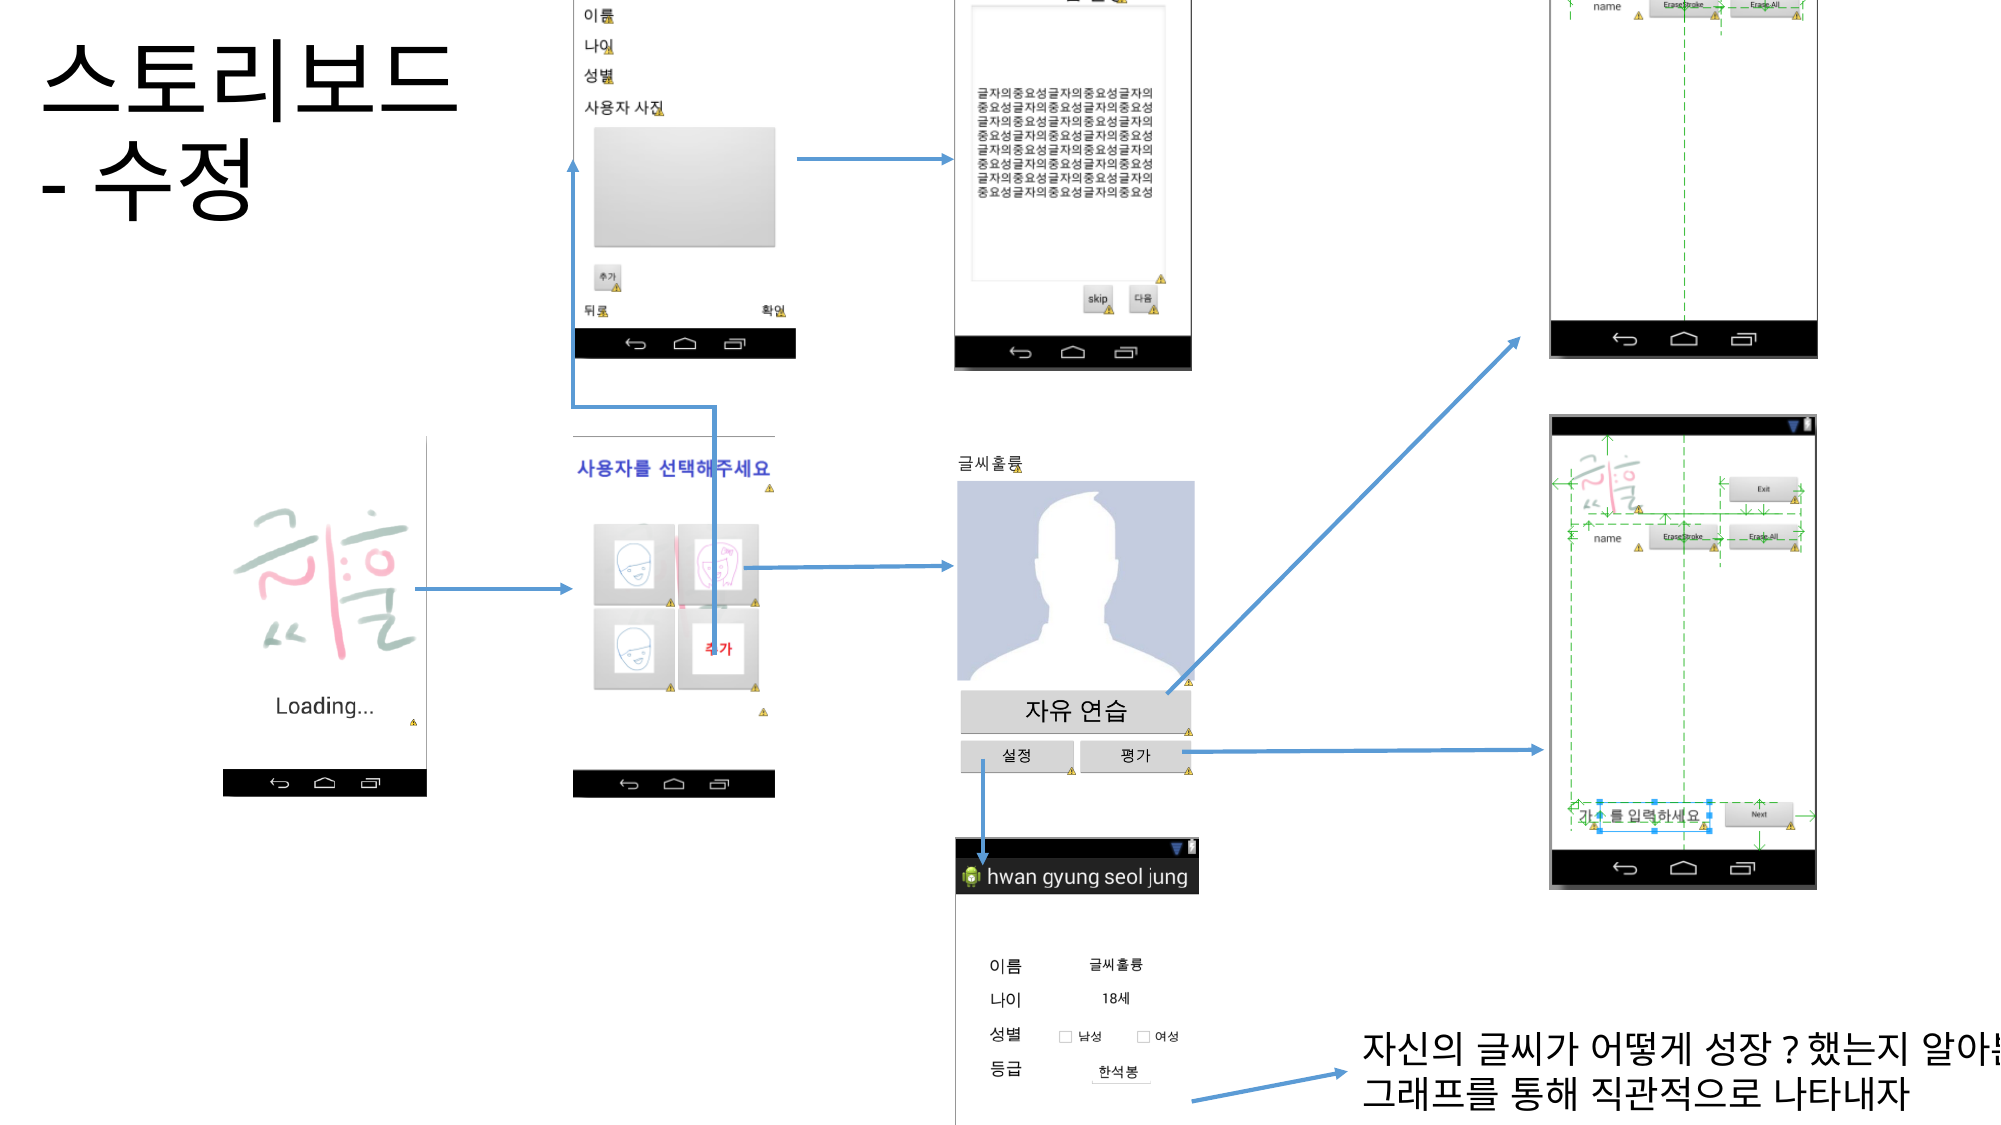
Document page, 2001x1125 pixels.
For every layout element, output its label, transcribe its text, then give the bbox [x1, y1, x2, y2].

title 스토리보드 -수정 [24, 26, 221, 244]
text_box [221, 0, 1818, 1125]
text_box 자신의 글씨가 어떻게 성장?했는지 알아본다. 그래프를 통해 직관적으로 나타내자 [1818, 1018, 2000, 1124]
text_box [1191, 1071, 1325, 1102]
